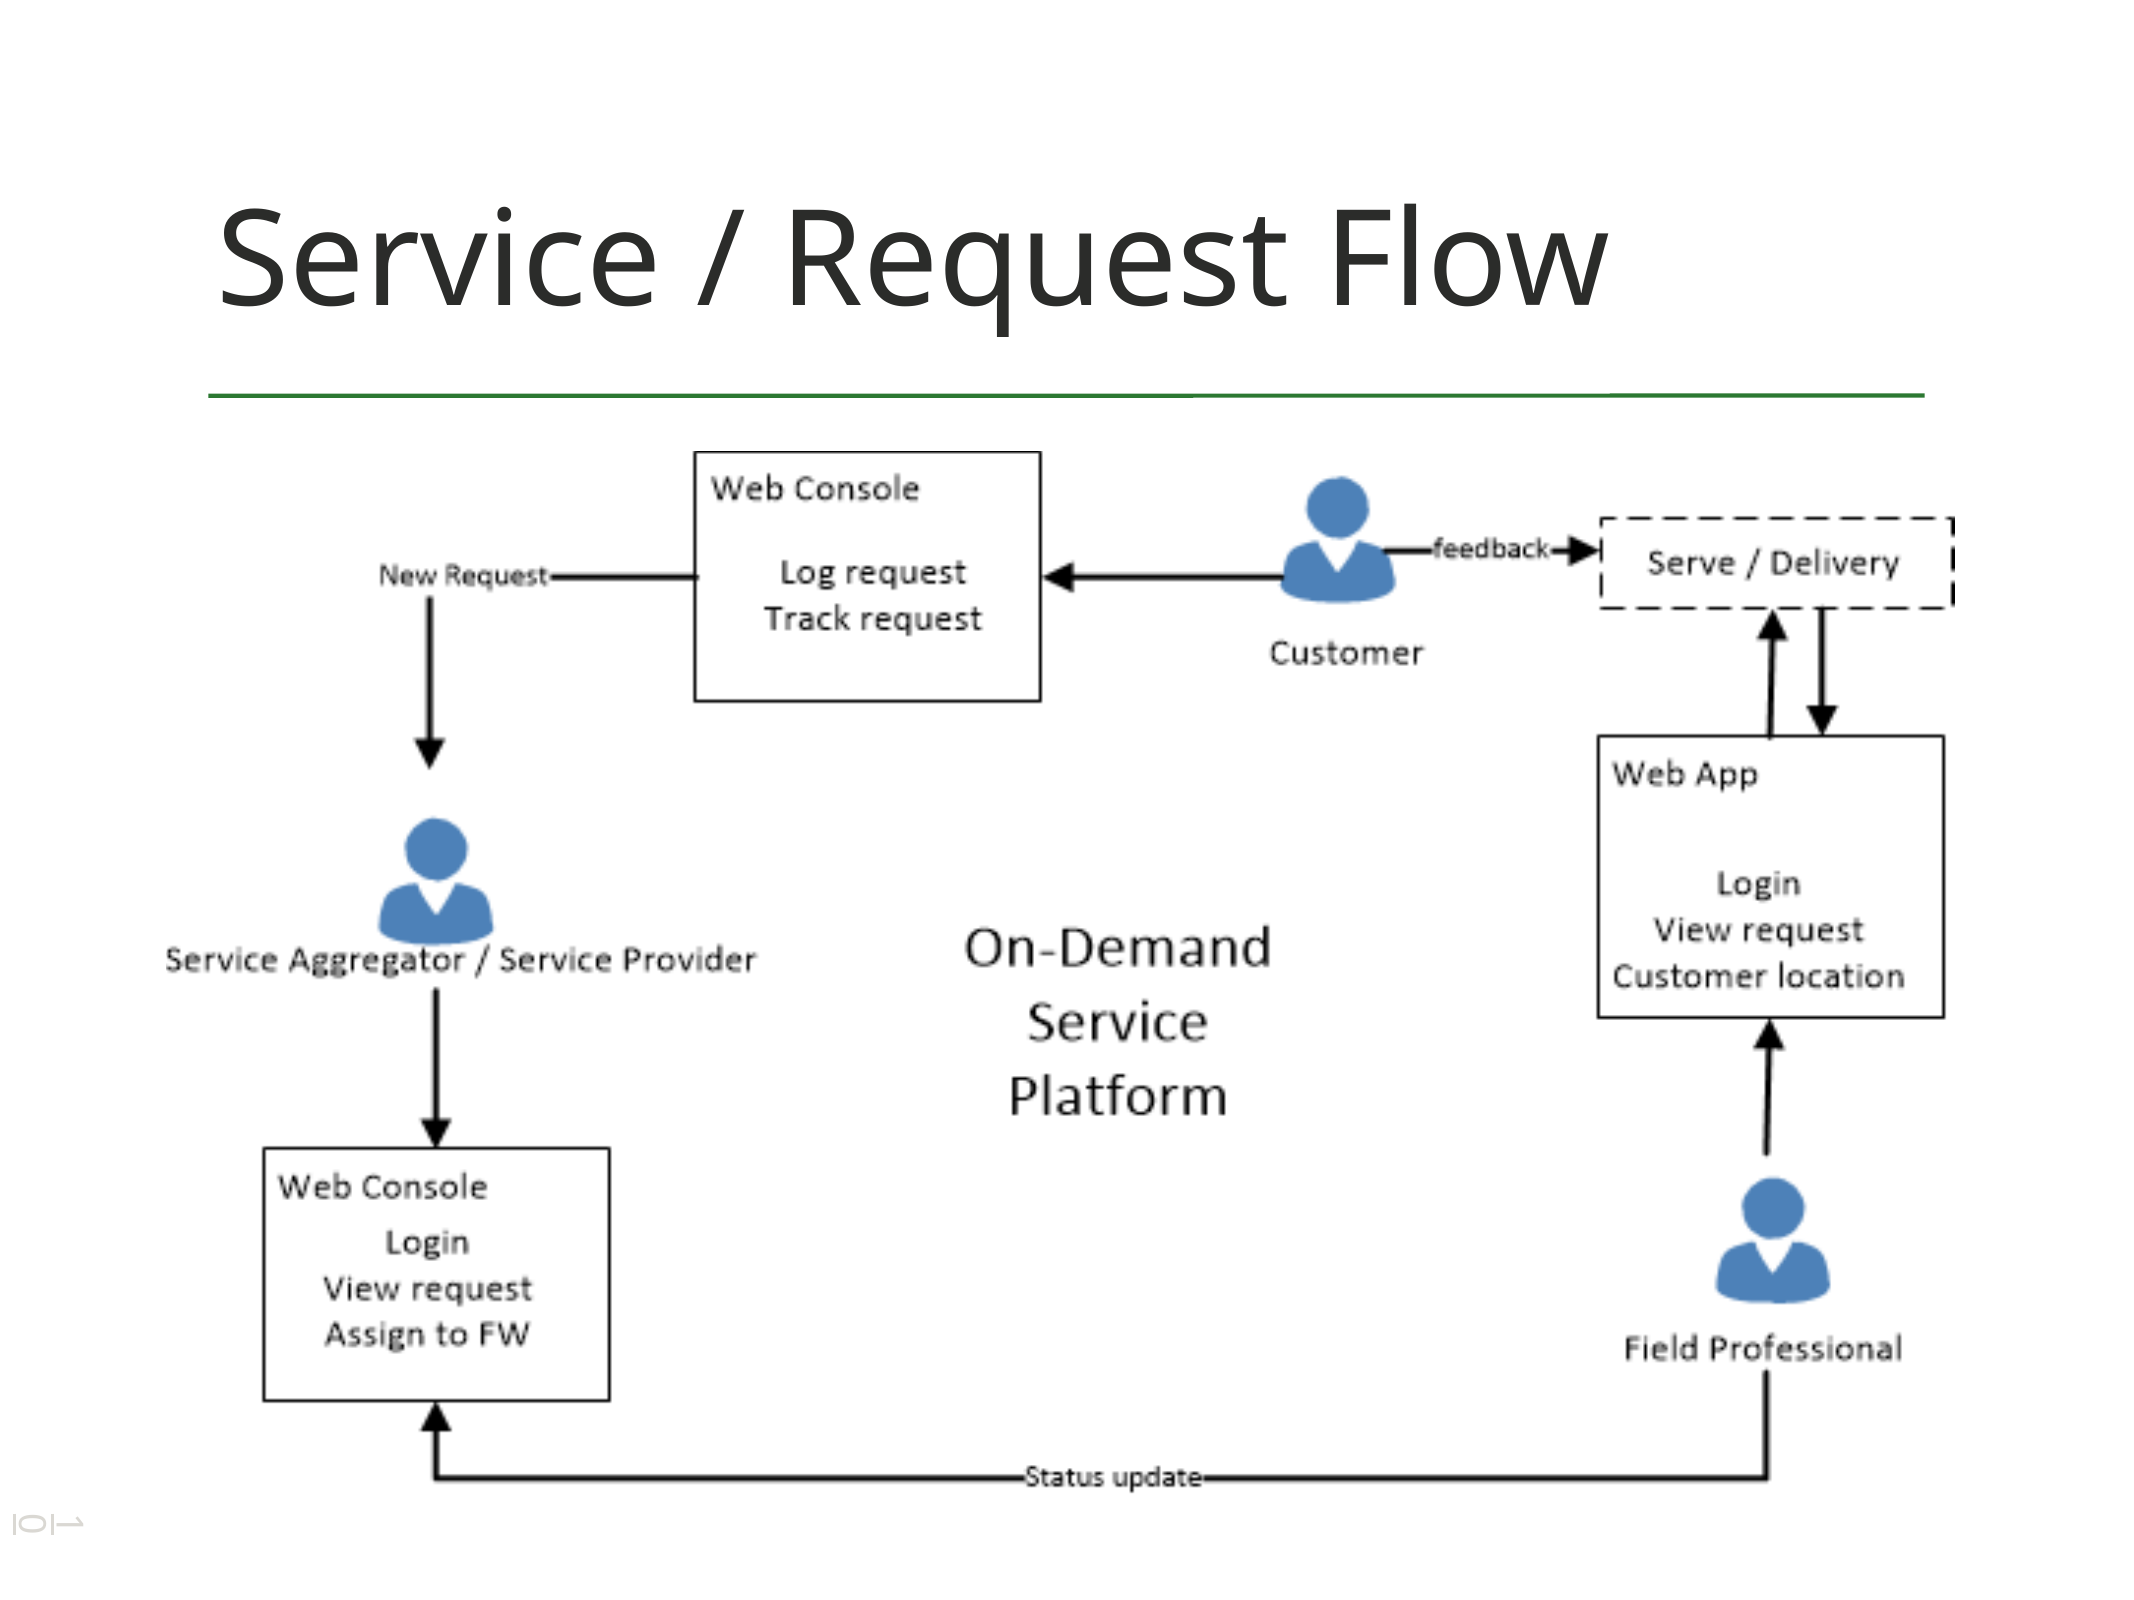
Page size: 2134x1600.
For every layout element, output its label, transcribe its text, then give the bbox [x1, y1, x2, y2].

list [166, 451, 1955, 1499]
title Service / Request Flow [208, 50, 1925, 449]
slide_number 10 [43, 1498, 102, 1560]
